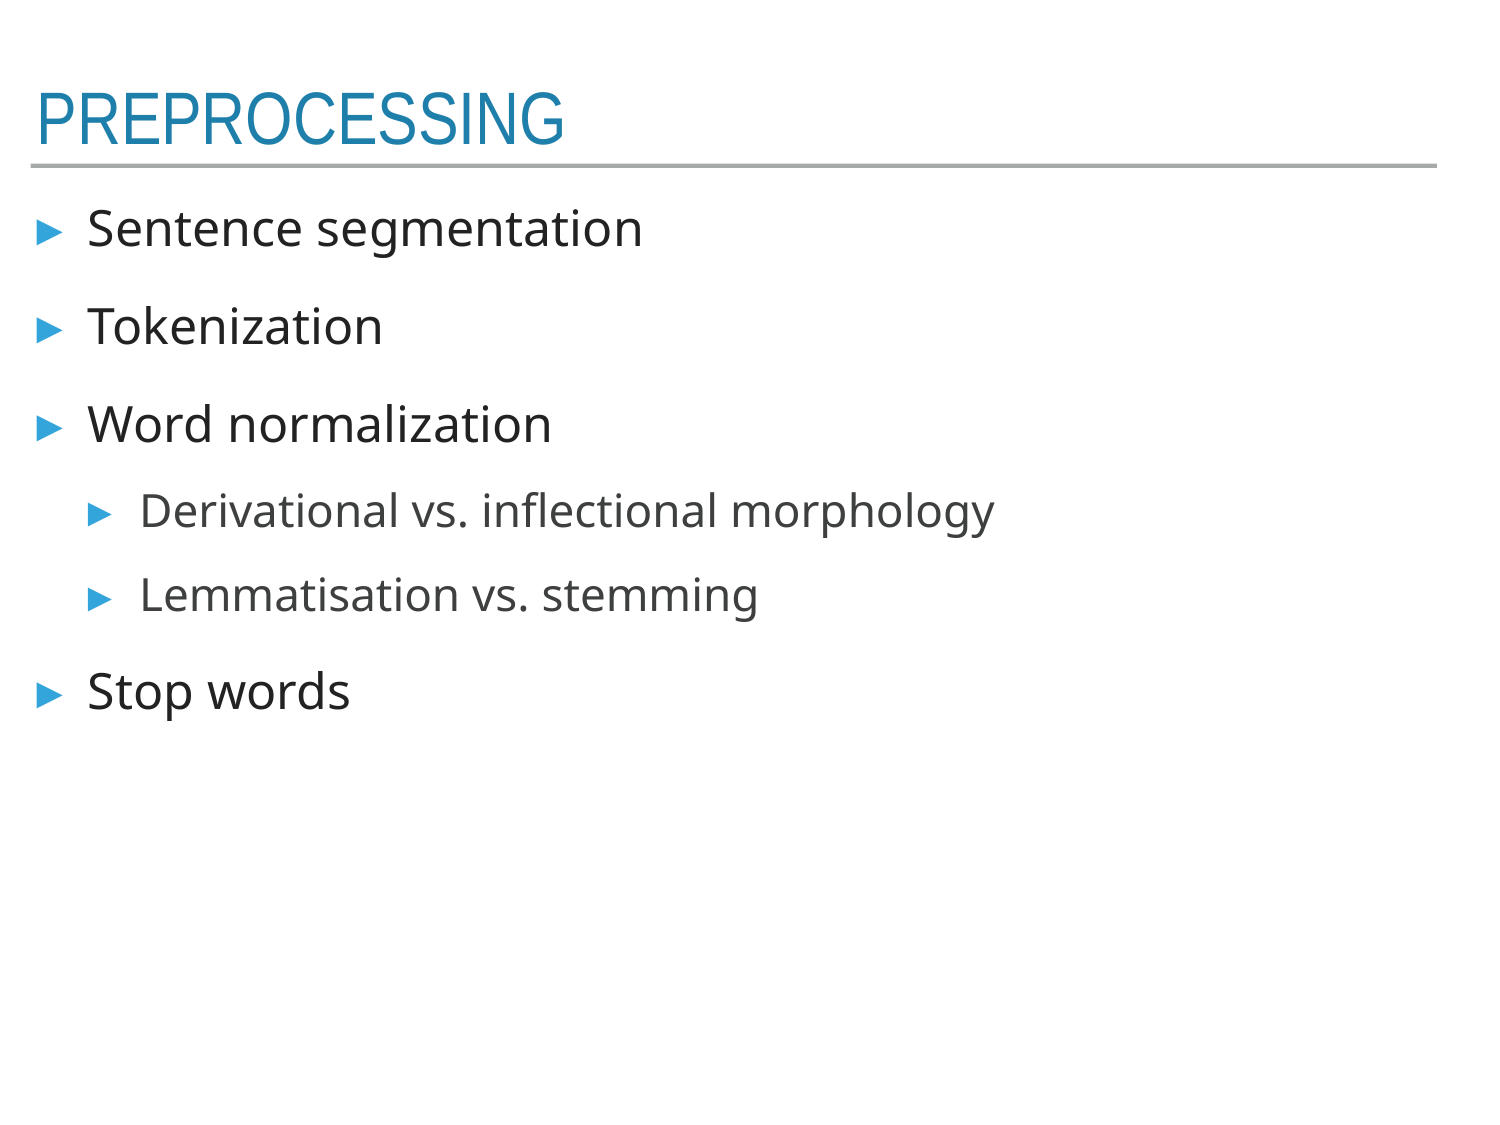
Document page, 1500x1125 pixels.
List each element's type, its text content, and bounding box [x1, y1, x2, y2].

list Sentence segmentation Tokenization Word normalization Derivational vs. inflectional morphology Lemmatisation vs. stemming Stop words [30, 189, 1438, 1091]
title Preprocessing [30, 81, 1438, 167]
